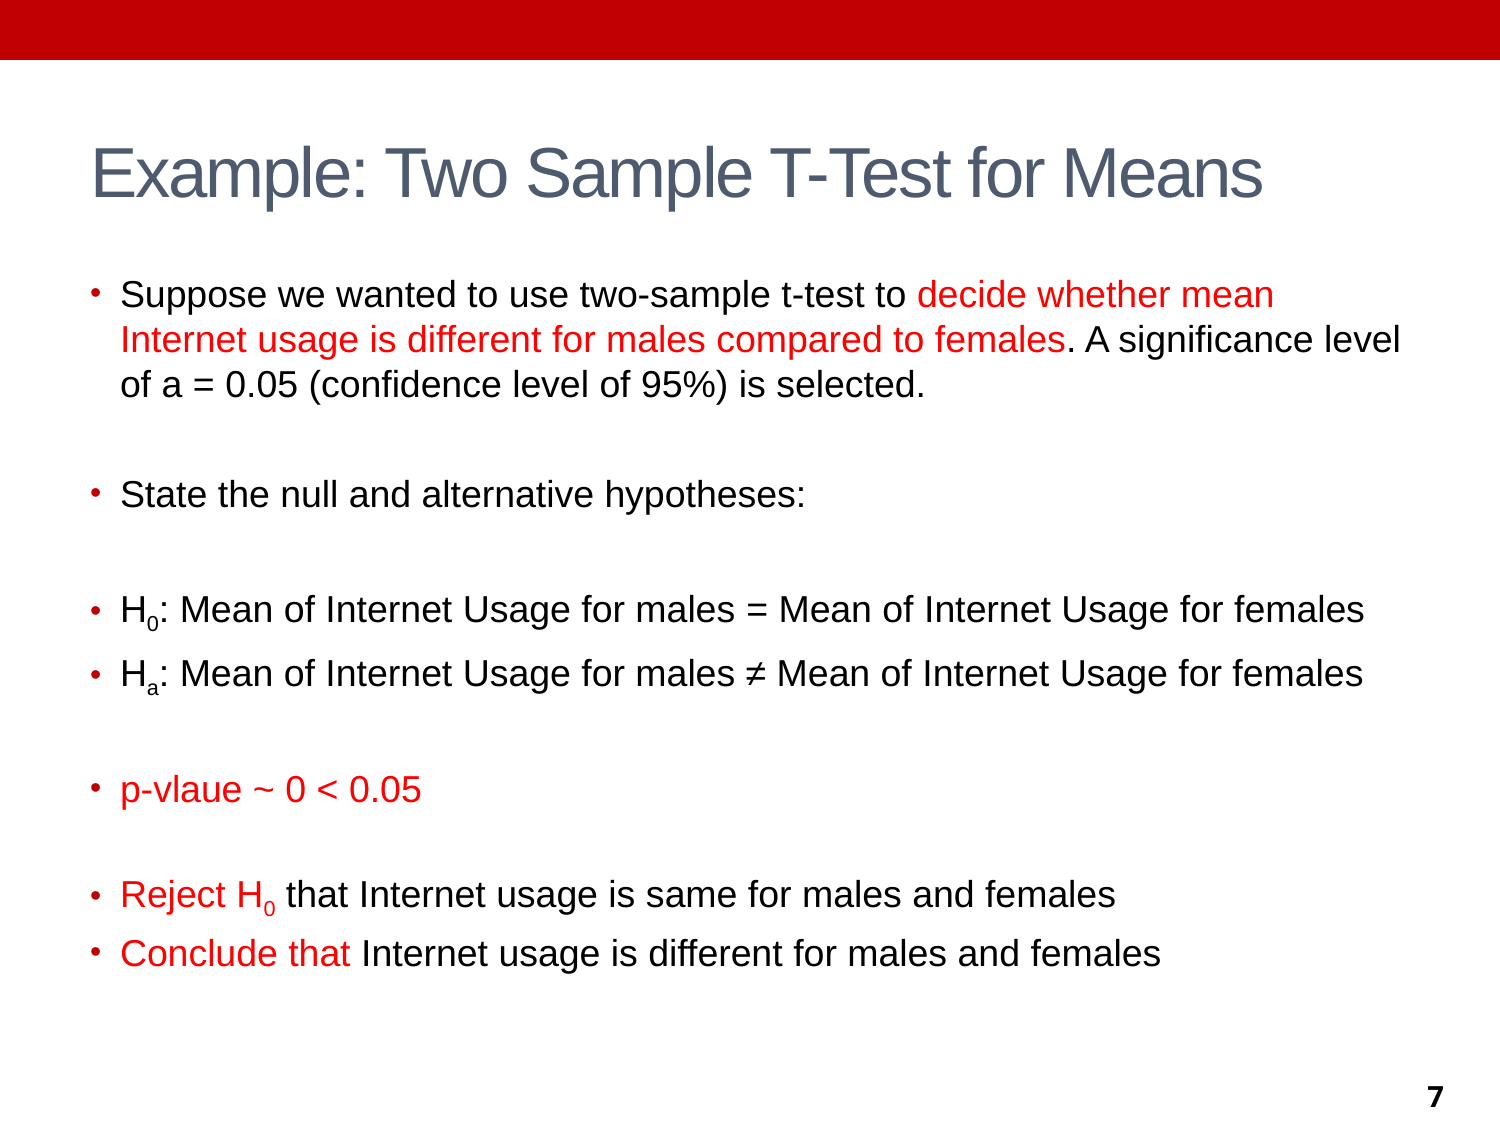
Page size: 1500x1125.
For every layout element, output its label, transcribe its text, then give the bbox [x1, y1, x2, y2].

title Example: Two Sample T-Test for Means [75, 87, 1425, 250]
slide_number 7 [1412, 1071, 1500, 1125]
list Suppose we wanted to use two-sample t-test to decide whether mean Internet usage is different for males compared to females. A significance level of a = 0.05 (confidence level of 95%) is selected. State the null and alternative hypotheses: H0: Mean of Internet Usage for males = Mean of Internet Usage for females Ha: Mean of Internet Usage for males ≠ Mean of Internet Usage for females p-vlaue ~ 0 < 0.05 Reject H0 that Internet usage is same for males and females Conclude that Internet usage is different for males and females [74, 262, 1426, 1013]
